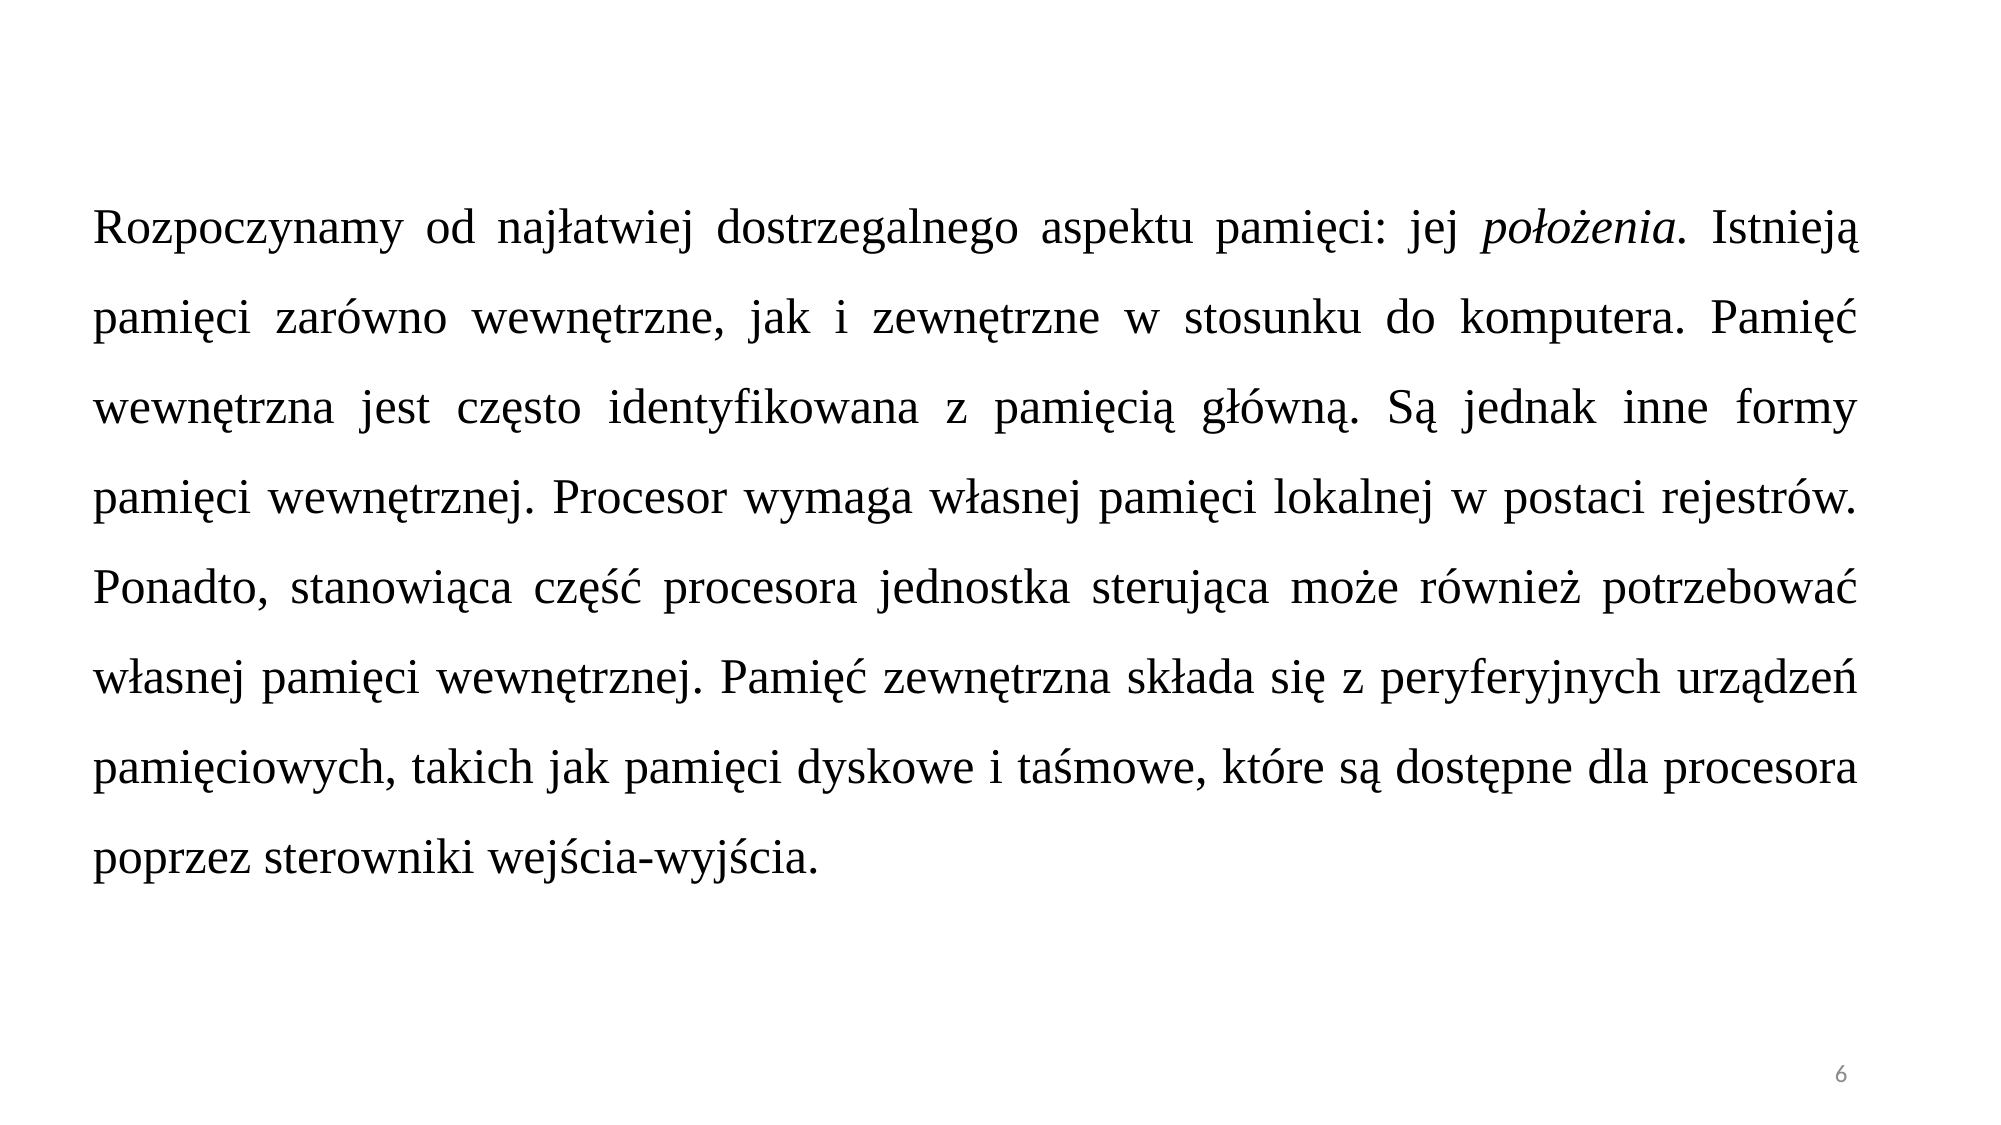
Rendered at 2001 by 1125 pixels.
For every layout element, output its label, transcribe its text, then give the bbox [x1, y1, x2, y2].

text_box Rozpoczynamy od najłatwiej dostrzegalnego aspektu pamięci: jej położenia. Istnieją pamięci zarówno wewnętrzne, jak i zewnętrzne w stosunku do komputera. Pamięć wewnętrzna jest często identyfikowana z pamięcią główną. Są jednak inne formy pamięci wewnętrznej. Procesor wymaga własnej pamięci lokalnej w postaci rejestrów. Ponadto, stanowiąca część procesora jednostka sterująca może również potrzebować własnej pamięci wewnętrznej. Pamięć zewnętrzna składa się z peryferyjnych urządzeń pamięciowych, takich jak pamięci dyskowe i taśmowe, które są dostępne dla procesora poprzez sterowniki wejścia-wyjścia. [78, 156, 1874, 891]
slide_number 6 [1412, 1042, 1863, 1103]
